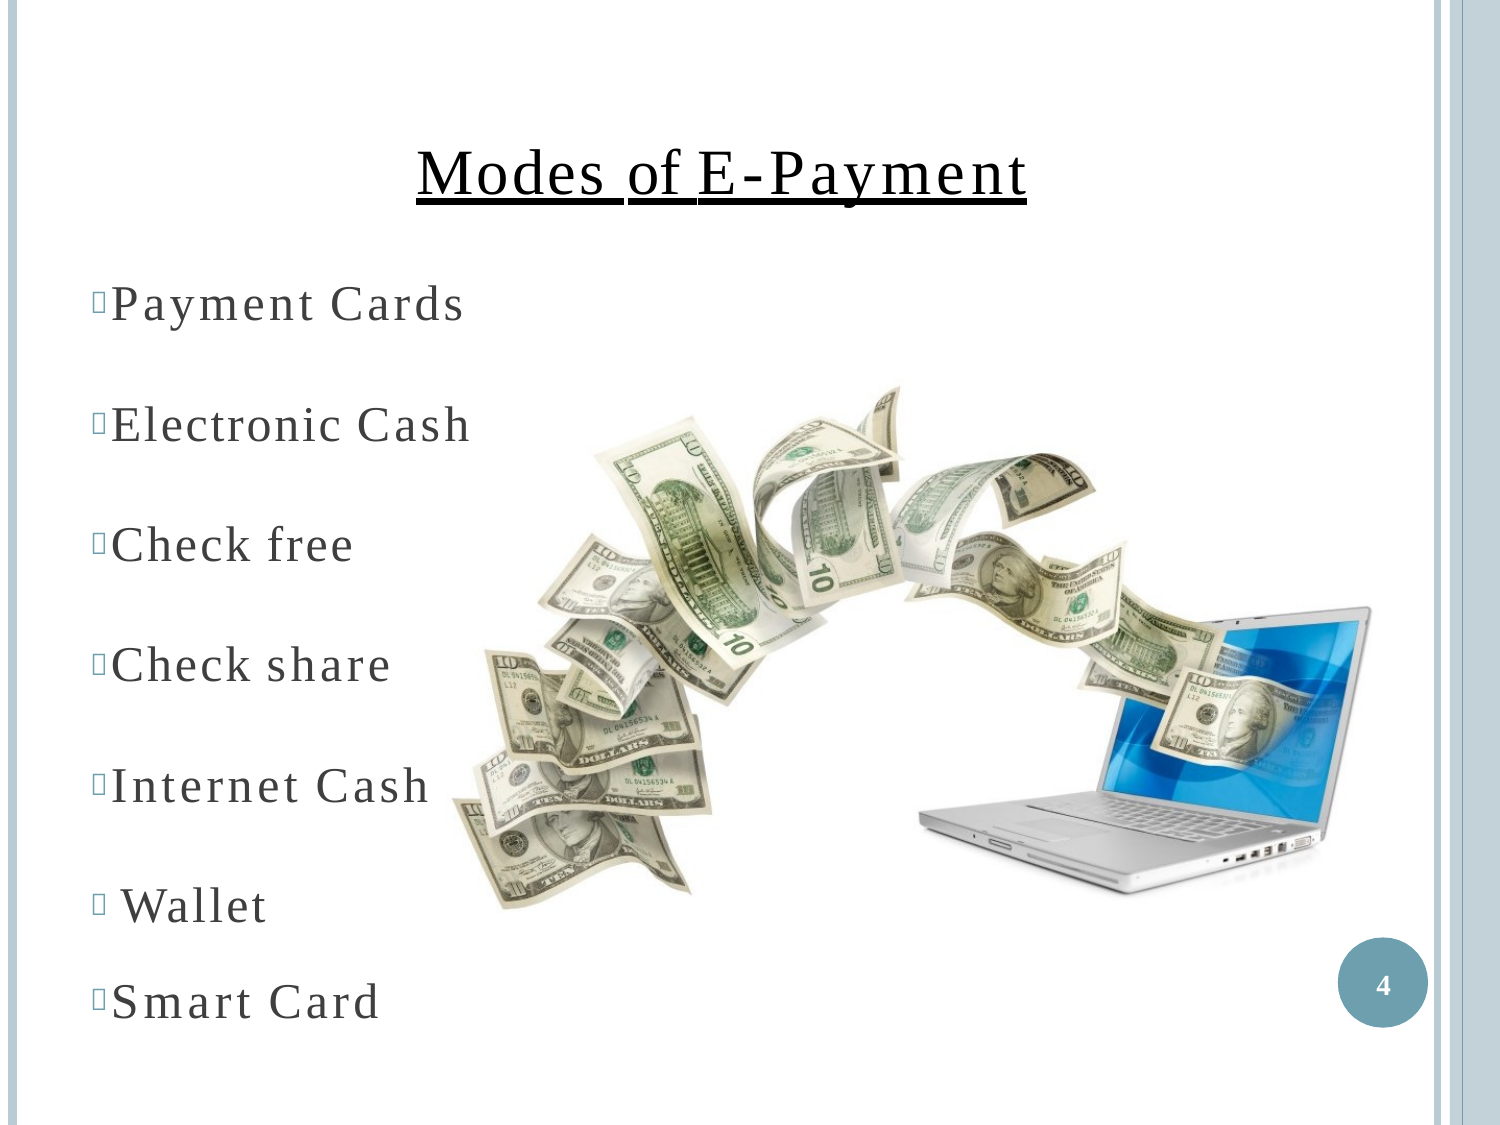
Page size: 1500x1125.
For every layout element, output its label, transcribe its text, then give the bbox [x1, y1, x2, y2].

text_box  Smart Card [83, 964, 415, 1029]
text_box [517, 378, 1380, 913]
text_box 4 [1374, 963, 1393, 1001]
text_box  Payment Cards  Electronic Cash  Check free  Check share  Internet Cash  Wallet [73, 267, 517, 934]
title Modes of E-Payment [414, 127, 1036, 318]
